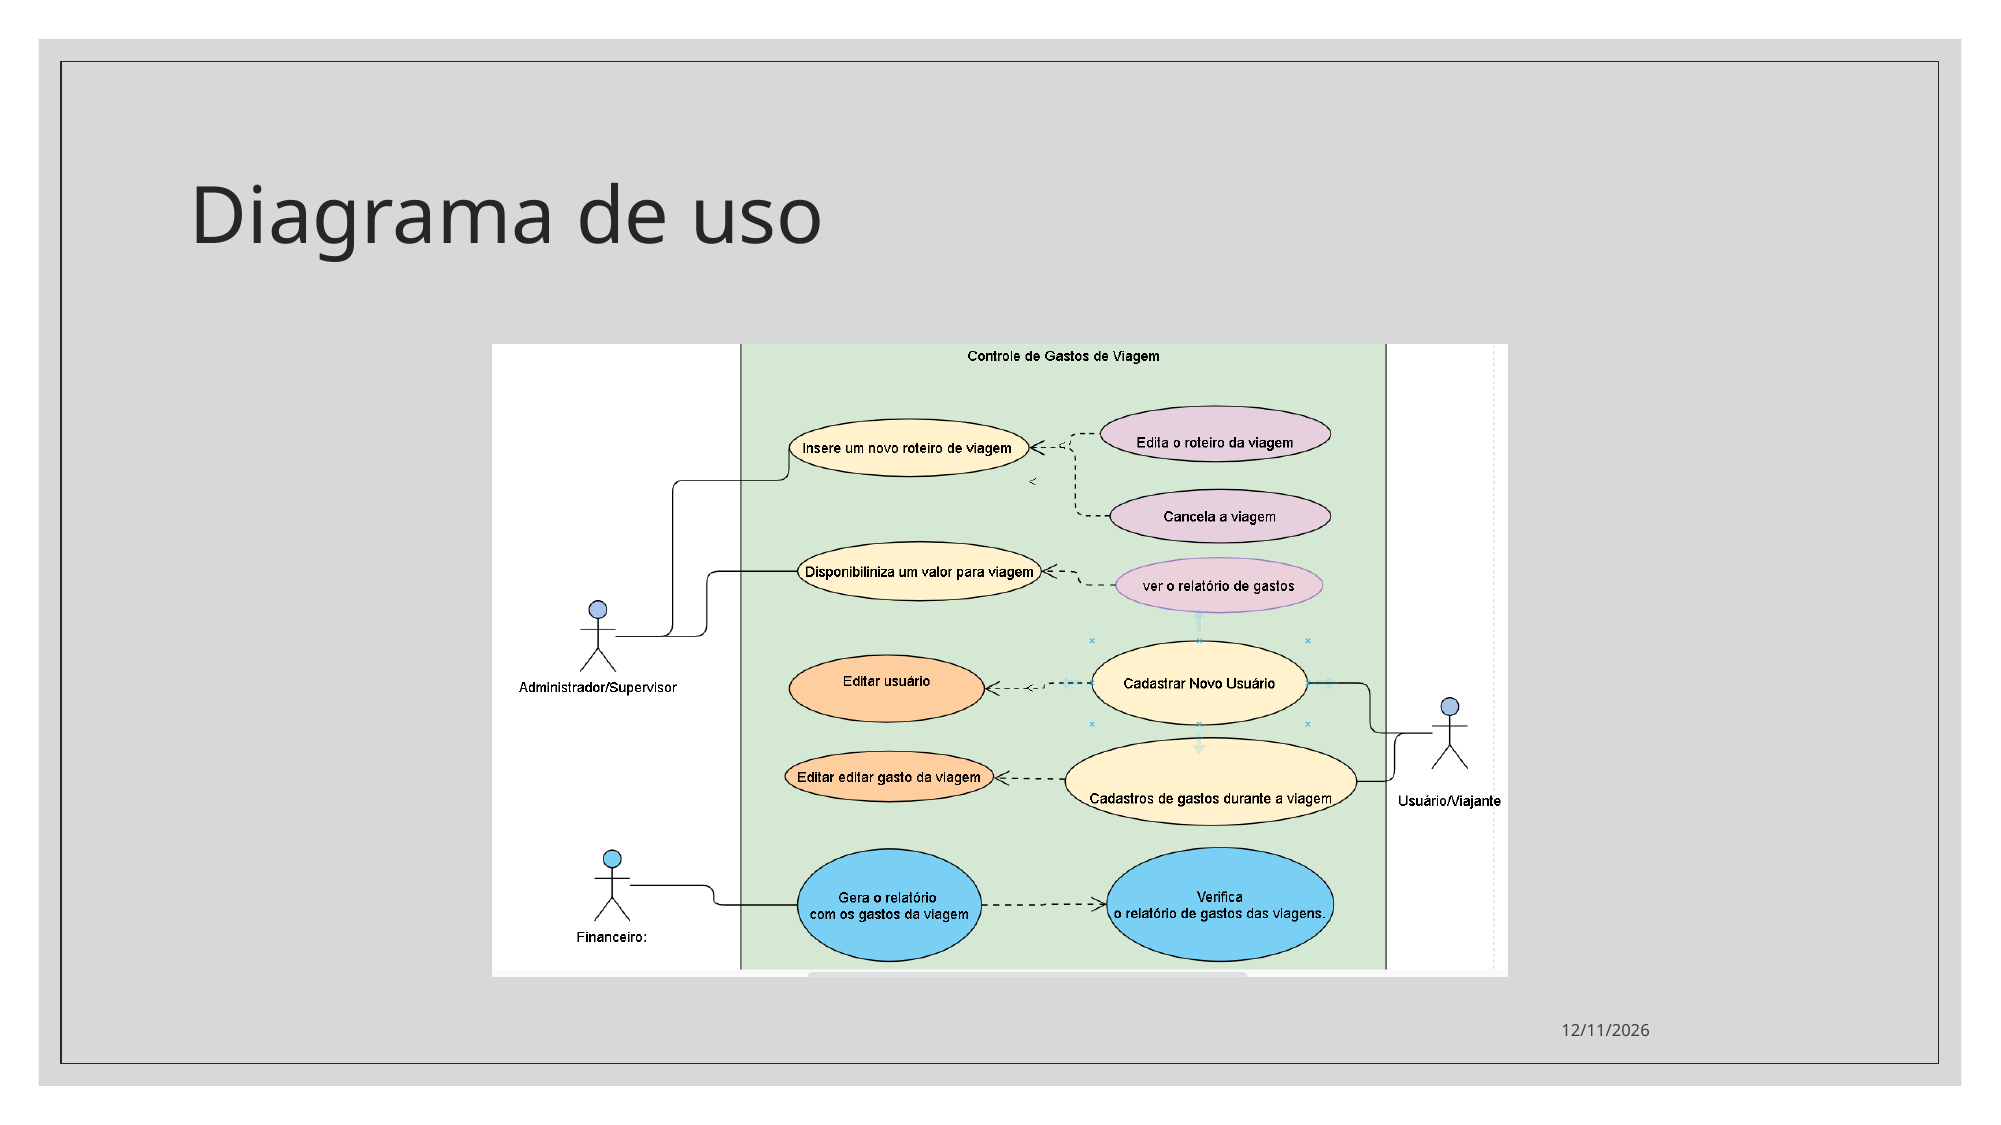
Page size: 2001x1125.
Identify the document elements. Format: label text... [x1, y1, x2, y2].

picture [492, 344, 1508, 977]
title Diagrama de uso [174, 105, 1825, 331]
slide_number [1190, 990, 1665, 1050]
